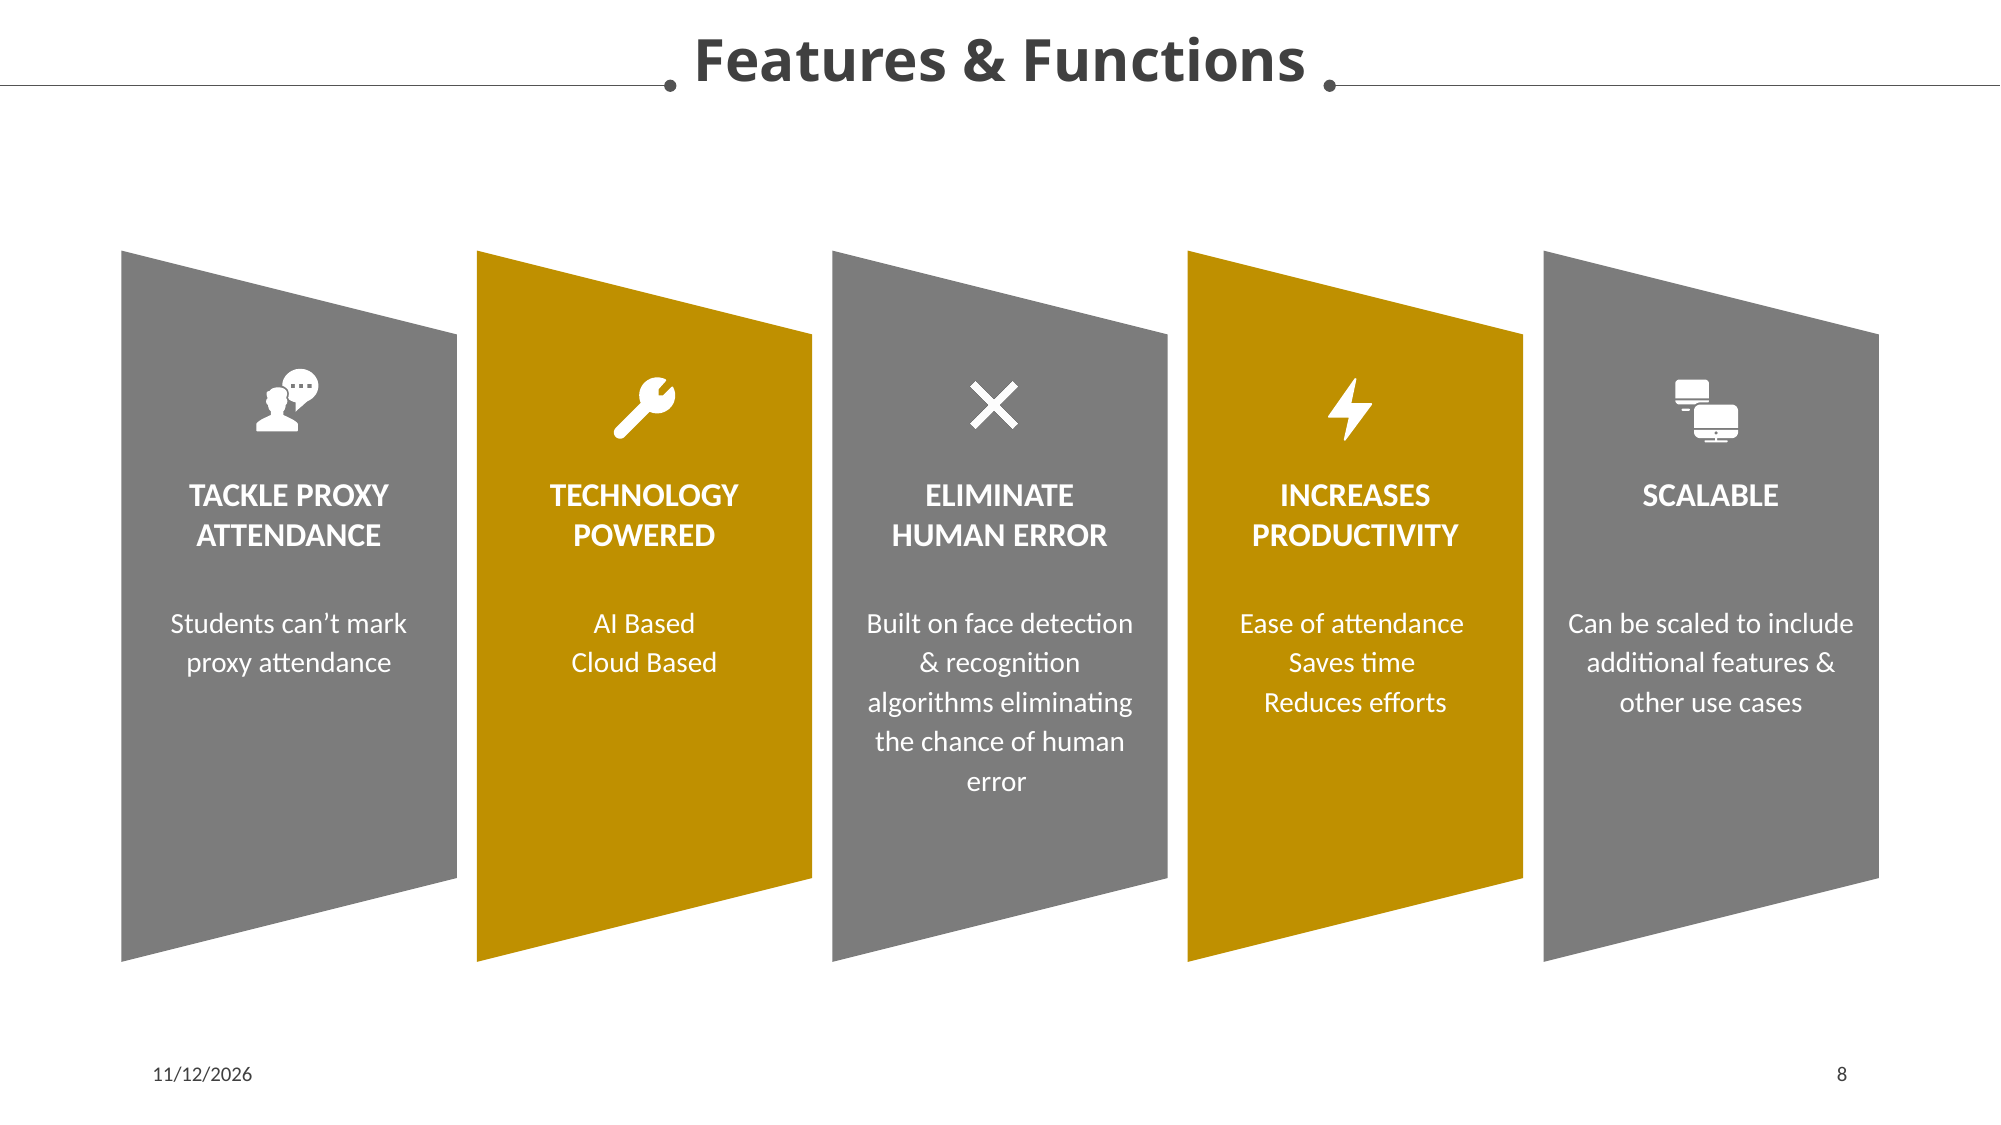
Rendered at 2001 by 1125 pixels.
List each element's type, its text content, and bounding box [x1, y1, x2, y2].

text_box INCREASES PRODUCTIVITY [1242, 473, 1468, 554]
text_box [475, 249, 814, 964]
slide_number 8 [1412, 1042, 1863, 1103]
text_box Built on face detection & recognition algorithms eliminating the chance of human error [856, 599, 1144, 798]
text_box [1542, 249, 1880, 964]
text_box Students can’t mark proxy attendance [145, 599, 433, 679]
text_box AI Based Cloud Based [500, 599, 789, 679]
text_box TACKLE PROXY ATTENDANCE [176, 473, 402, 554]
text_box [1328, 378, 1373, 441]
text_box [1675, 379, 1738, 443]
text_box ELIMINATE HUMAN ERROR [887, 473, 1113, 554]
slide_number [137, 1042, 588, 1103]
text_box [613, 377, 676, 439]
text_box Features & Functions [37, 31, 1963, 95]
text_box SCALABLE [1598, 473, 1824, 514]
text_box [1186, 249, 1525, 964]
text_box TECHNOLOGY POWERED [531, 473, 757, 554]
text_box Can be scaled to include additional features & other use cases [1567, 599, 1855, 718]
text_box [831, 249, 1169, 964]
text_box [120, 249, 458, 964]
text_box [256, 368, 319, 432]
picture [961, 372, 1027, 438]
text_box Ease of attendance Saves time Reduces efforts [1211, 599, 1500, 718]
